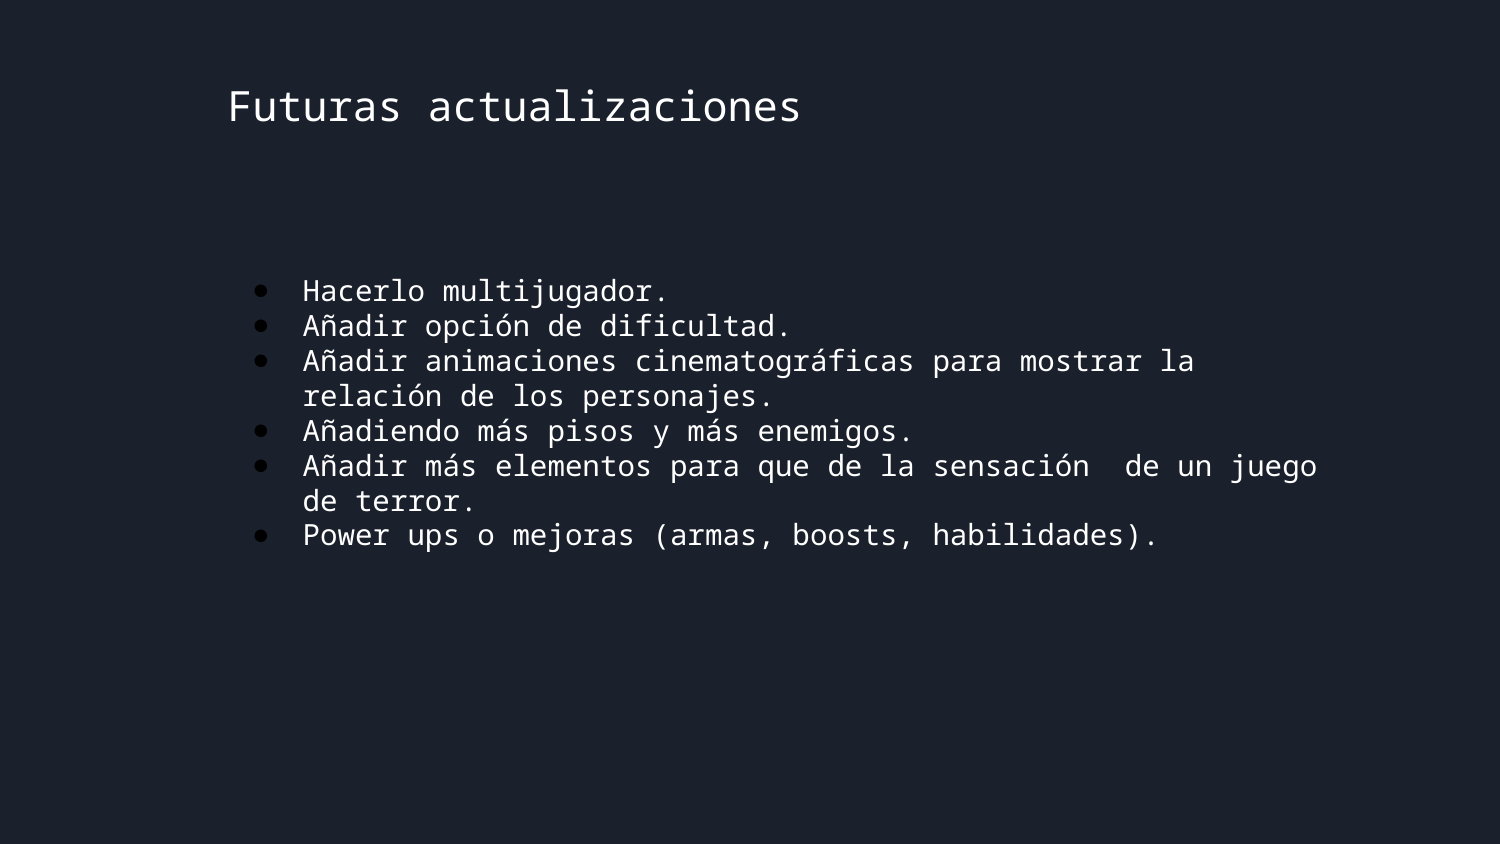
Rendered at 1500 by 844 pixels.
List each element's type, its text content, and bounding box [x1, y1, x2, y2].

text_box Hacerlo multijugador. Añadir opción de dificultad. Añadir animaciones cinematográficas para mostrar la relación de los personajes. Añadiendo más pisos y más enemigos. Añadir más elementos para que de la sensación de un juego de terror. Power ups o mejoras (armas, boosts, habilidades). [212, 256, 1368, 735]
text_box Futuras actualizaciones [212, 64, 1368, 215]
